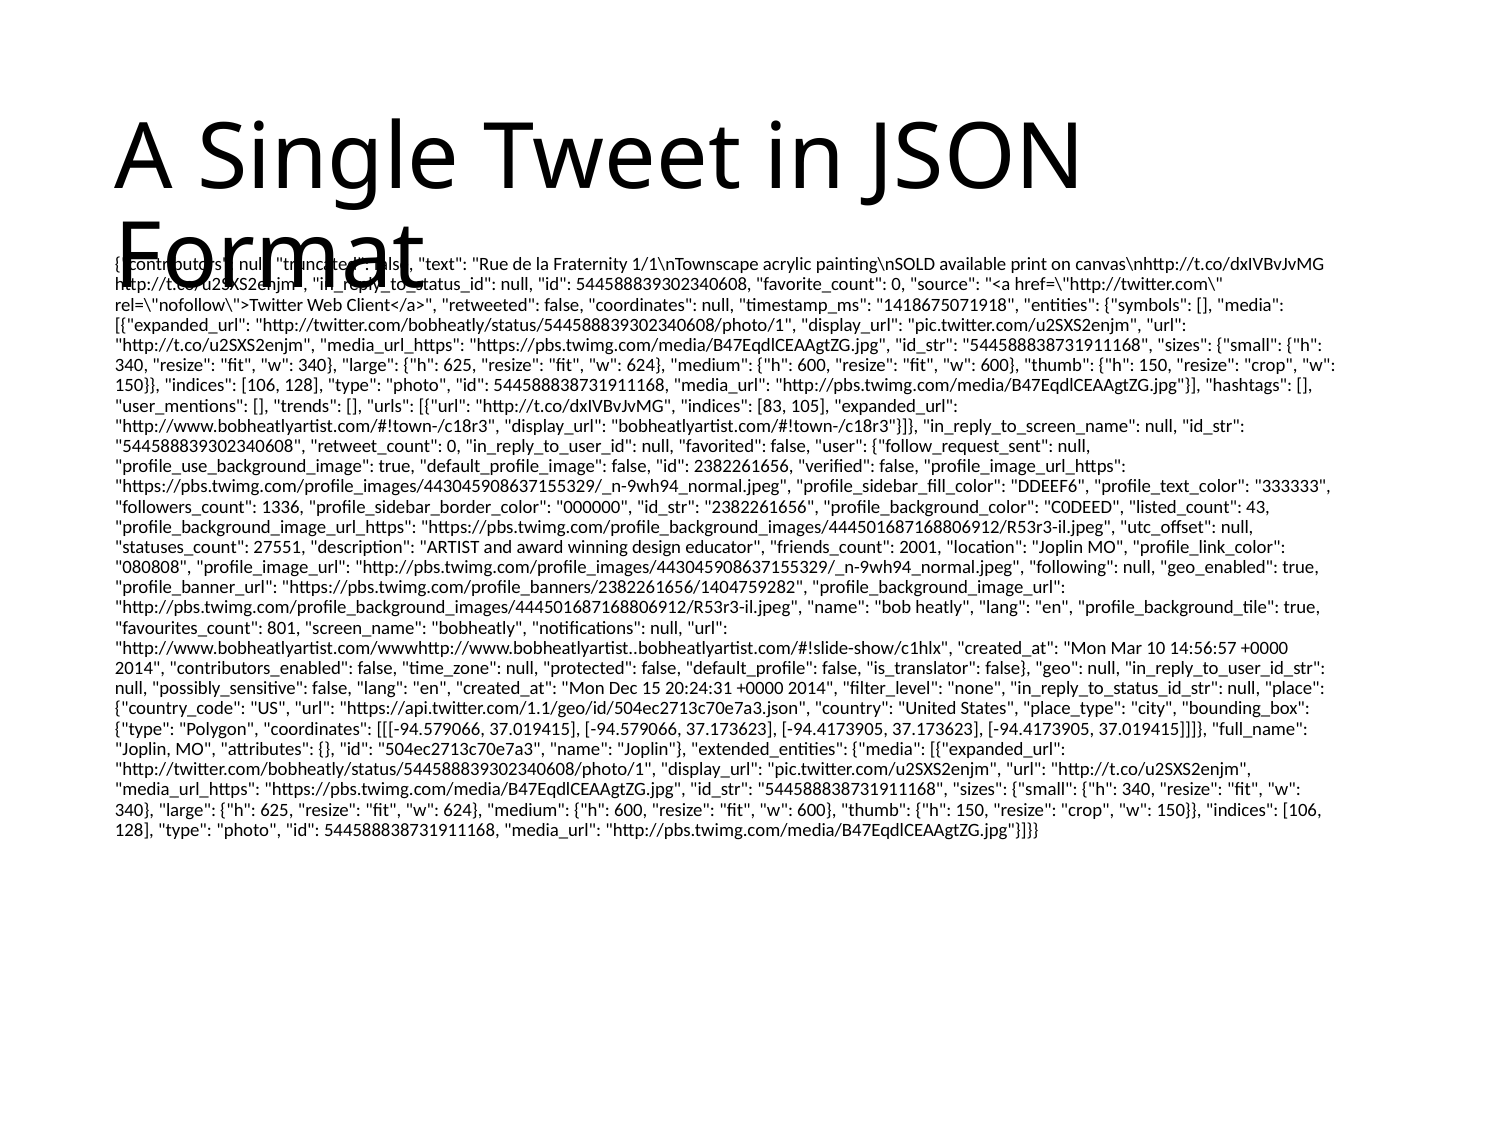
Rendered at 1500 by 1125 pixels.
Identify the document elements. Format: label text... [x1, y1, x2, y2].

title A Single Tweet in JSON Format [99, 99, 1207, 247]
list {"contributors": null, "truncated": false, "text": "Rue de la Fraternity 1/1\nTownscape acrylic painting\nSOLD available print on canvas\nhttp://t.co/dxIVBvJvMG http://t.co/u2SXS2enjm", "in_reply_to_status_id": null, "id": 544588839302340608, "favorite_count": 0, "source": "<a href=\"http://twitter.com\" rel=\"nofollow\">Twitter Web Client</a>", "retweeted": false, "coordinates": null, "timestamp_ms": "1418675071918", "entities": {"symbols": [], "media": [{"expanded_url": "http://twitter.com/bobheatly/status/544588839302340608/photo/1", "display_url": "pic.twitter.com/u2SXS2enjm", "url": "http://t.co/u2SXS2enjm", "media_url_https": "https://pbs.twimg.com/media/B47EqdlCEAAgtZG.jpg", "id_str": "544588838731911168", "sizes": {"small": {"h": 340, "resize": "fit", "w": 340}, "large": {"h": 625, "resize": "fit", "w": 624}, "medium": {"h": 600, "resize": "fit", "w": 600}, "thumb": {"h": 150, "resize": "crop", "w": 150}}, "indices": [106, 128], "type": "photo", "id": 544588838731911168, "media_url": "http://pbs.twimg.com/media/B47EqdlCEAAgtZG.jpg"}], "hashtags": [], "user_mentions": [], "trends": [], "urls": [{"url": "http://t.co/dxIVBvJvMG", "indices": [83, 105], "expanded_url": "http://www.bobheatlyartist.com/#!town-/c18r3", "display_url": "bobheatlyartist.com/#!town-/c18r3"}]}, "in_reply_to_screen_name": null, "id_str": "544588839302340608", "retweet_count": 0, "in_reply_to_user_id": null, "favorited": false, "user": {"follow_request_sent": null, "profile_use_background_image": true, "default_profile_image": false, "id": 2382261656, "verified": false, "profile_image_url_https": "https://pbs.twimg.com/profile_images/443045908637155329/_n-9wh94_normal.jpeg", "profile_sidebar_fill_color": "DDEEF6", "profile_text_color": "333333", "followers_count": 1336, "profile_sidebar_border_color": "000000", "id_str": "2382261656", "profile_background_color": "C0DEED", "listed_count": 43, "profile_background_image_url_https": "https://pbs.twimg.com/profile_background_images/444501687168806912/R53r3-il.jpeg", "utc_offset": null, "statuses_count": 27551, "description": "ARTIST and award winning design educator", "friends_count": 2001, "location": "Joplin MO", "profile_link_color": "080808", "profile_image_url": "http://pbs.twimg.com/profile_images/443045908637155329/_n-9wh94_normal.jpeg", "following": null, "geo_enabled": true, "profile_banner_url": "https://pbs.twimg.com/profile_banners/2382261656/1404759282", "profile_background_image_url": "http://pbs.twimg.com/profile_background_images/444501687168806912/R53r3-il.jpeg", "name": "bob heatly", "lang": "en", "profile_background_tile": true, "favourites_count": 801, "screen_name": "bobheatly", "notifications": null, "url": "http://www.bobheatlyartist.com/wwwhttp://www.bobheatlyartist..bobheatlyartist.com/#!slide-show/c1hlx", "created_at": "Mon Mar 10 14:56:57 +0000 2014", "contributors_enabled": false, "time_zone": null, "protected": false, "default_profile": false, "is_translator": false}, "geo": null, "in_reply_to_user_id_str": null, "possibly_sensitive": false, "lang": "en", "created_at": "Mon Dec 15 20:24:31 +0000 2014", "filter_level": "none", "in_reply_to_status_id_str": null, "place": {"country_code": "US", "url": "https://api.twitter.com/1.1/geo/id/504ec2713c70e7a3.json", "country": "United States", "place_type": "city", "bounding_box": {"type": "Polygon", "coordinates": [[[-94.579066, 37.019415], [-94.579066, 37.173623], [-94.4173905, 37.173623], [-94.4173905, 37.019415]]]}, "full_name": "Joplin, MO", "attributes": {}, "id": "504ec2713c70e7a3", "name": "Joplin"}, "extended_entities": {"media": [{"expanded_url": "http://twitter.com/bobheatly/status/544588839302340608/photo/1", "display_url": "pic.twitter.com/u2SXS2enjm", "url": "http://t.co/u2SXS2enjm", "media_url_https": "https://pbs.twimg.com/media/B47EqdlCEAAgtZG.jpg", "id_str": "544588838731911168", "sizes": {"small": {"h": 340, "resize": "fit", "w": 340}, "large": {"h": 625, "resize": "fit", "w": 624}, "medium": {"h": 600, "resize": "fit", "w": 600}, "thumb": {"h": 150, "resize": "crop", "w": 150}}, "indices": [106, 128], "type": "photo", "id": 544588838731911168, "media_url": "http://pbs.twimg.com/media/B47EqdlCEAAgtZG.jpg"}]}} [99, 247, 1353, 922]
